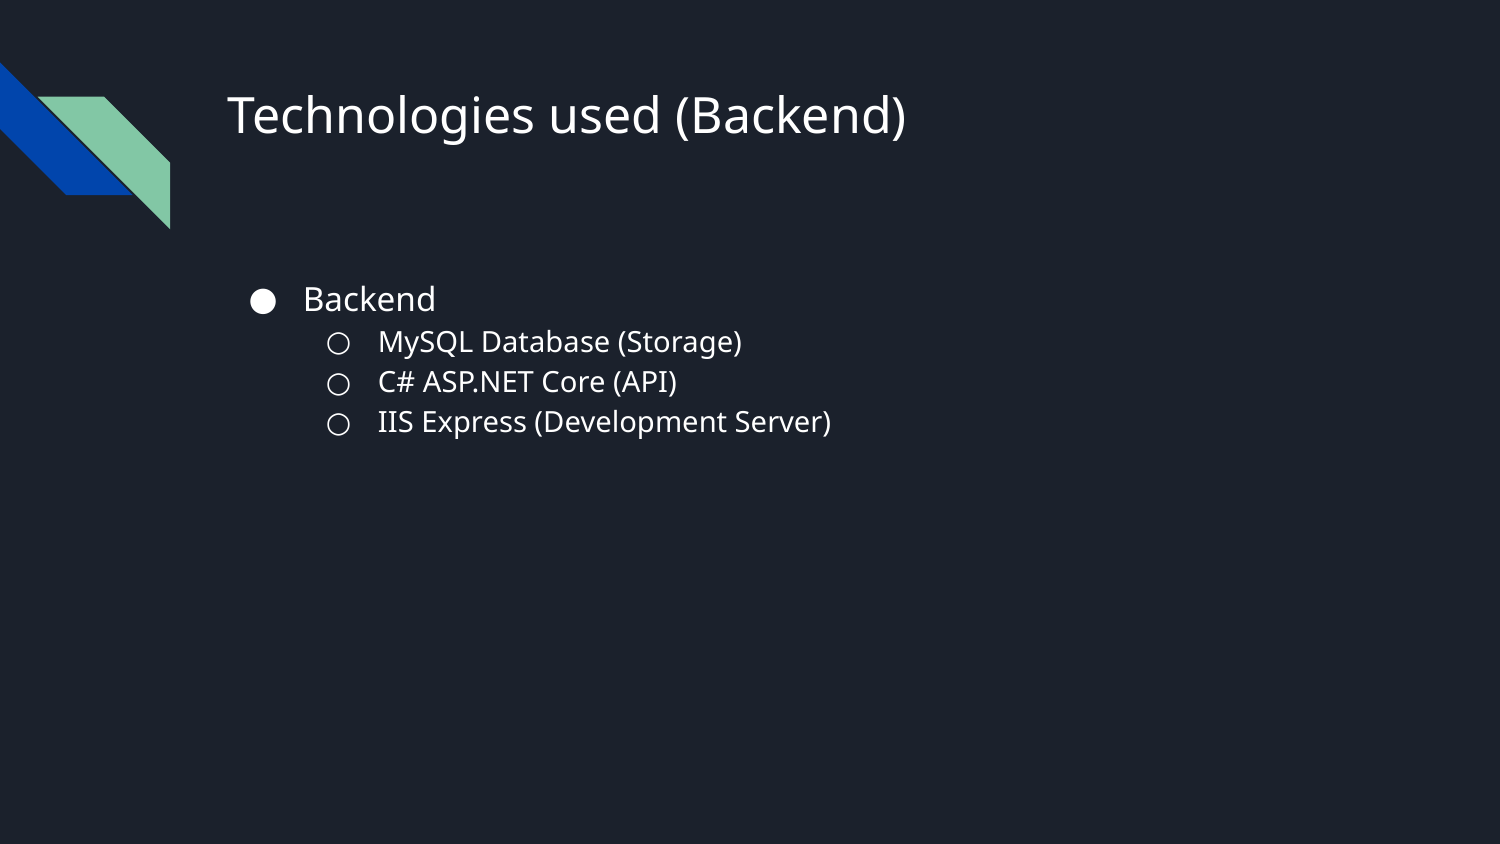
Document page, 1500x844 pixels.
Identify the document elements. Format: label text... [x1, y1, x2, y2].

title Technologies used (Backend) [212, 64, 1368, 215]
list Backend MySQL Database (Storage) C# ASP.NET Core (API) IIS Express (Development Server) [212, 257, 1368, 735]
